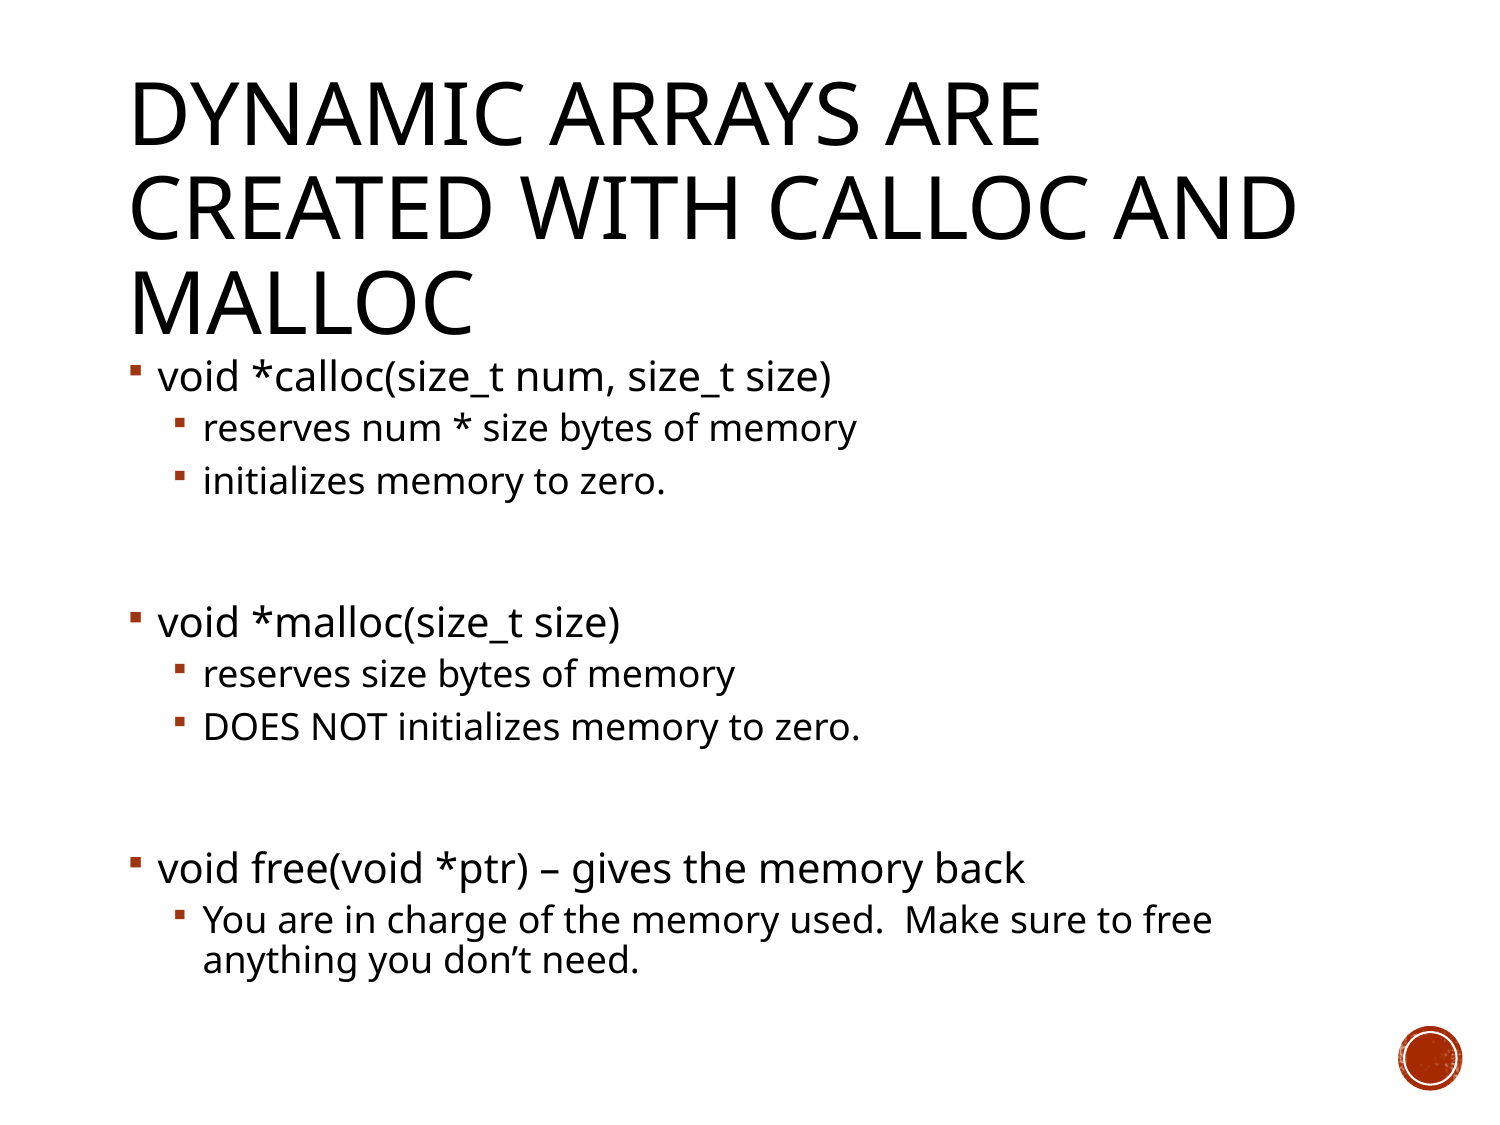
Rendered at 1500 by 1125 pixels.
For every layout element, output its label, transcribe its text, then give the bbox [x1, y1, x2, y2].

list void *calloc(size_t num, size_t size) reserves num * size bytes of memory initializes memory to zero. void *malloc(size_t size) reserves size bytes of memory DOES NOT initializes memory to zero. void free(void *ptr) – gives the memory back You are in charge of the memory used. Make sure to free anything you don’t need. [112, 348, 1388, 1013]
title Dynamic Arrays are created with calloc and malloc [112, 79, 1388, 344]
